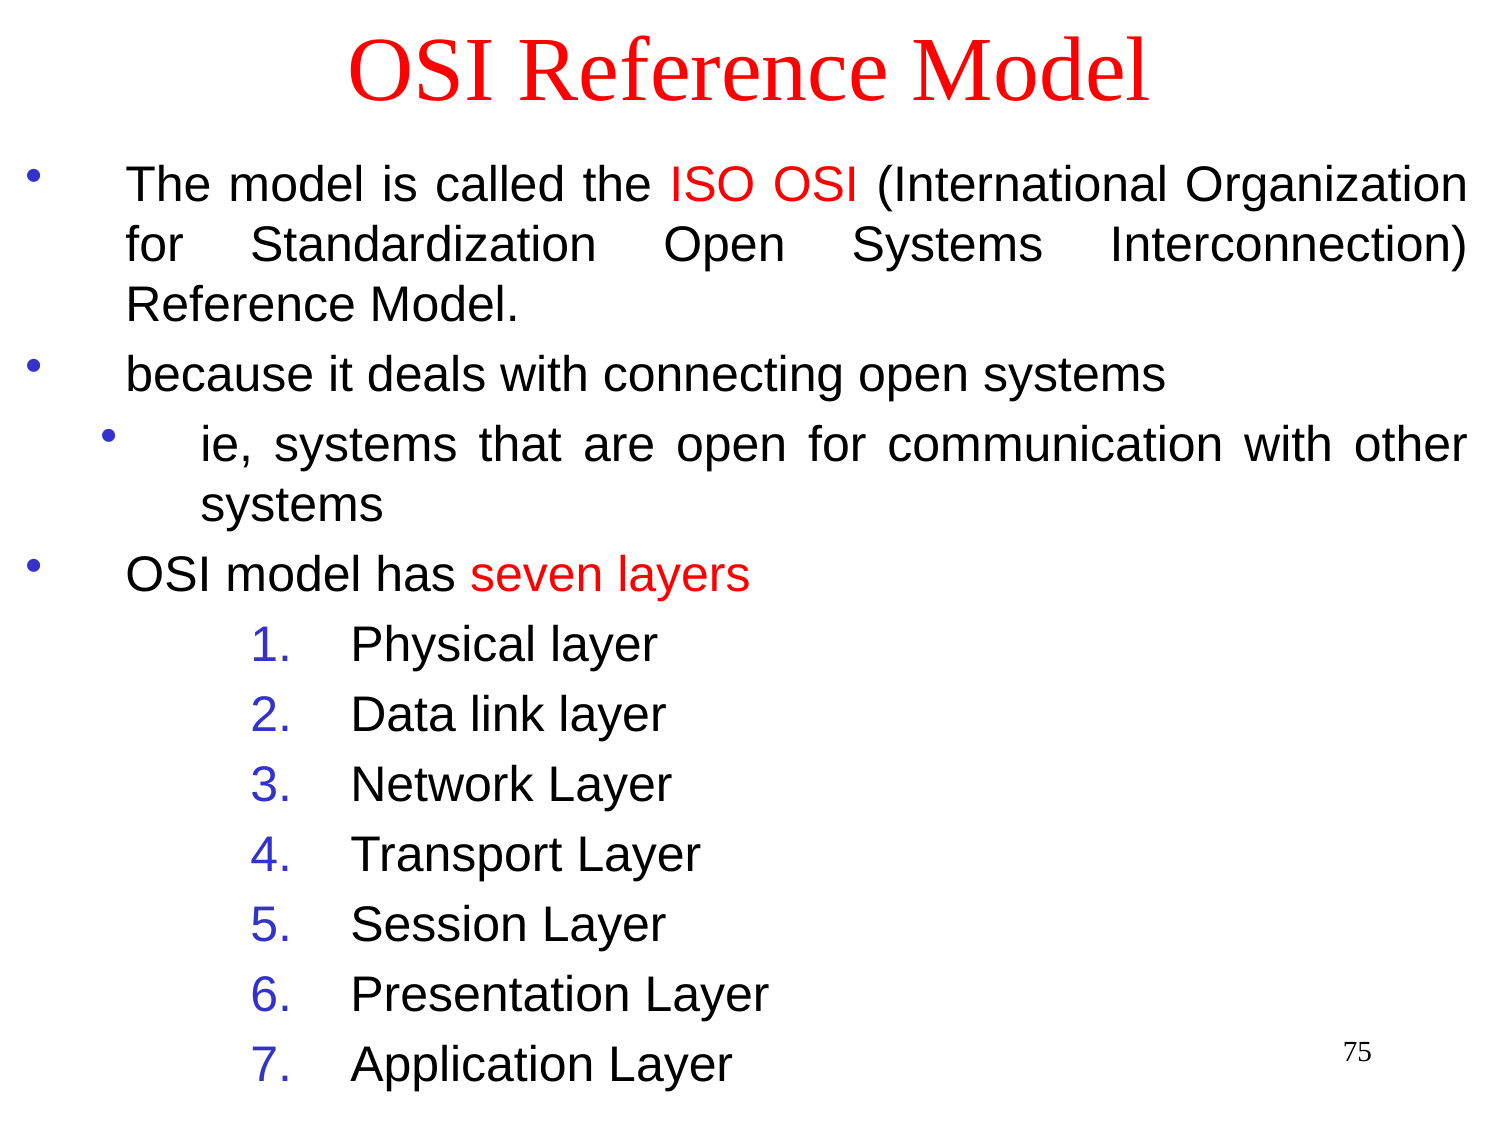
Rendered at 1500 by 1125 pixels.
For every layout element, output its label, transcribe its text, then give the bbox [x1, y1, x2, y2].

title OSI Reference Model [0, 0, 1500, 129]
slide_number 75 [1074, 1024, 1388, 1101]
text_box The model is called the ISO OSI (International Organization for Standardization Open Systems Interconnection) Reference Model. because it deals with connecting open systems ie, systems that are open for communication with other systems OSI model has seven layers Physical layer Data link layer Network Layer Transport Layer Session Layer Presentation Layer Application Layer [10, 144, 1484, 1101]
text_box [12, 142, 1486, 1115]
